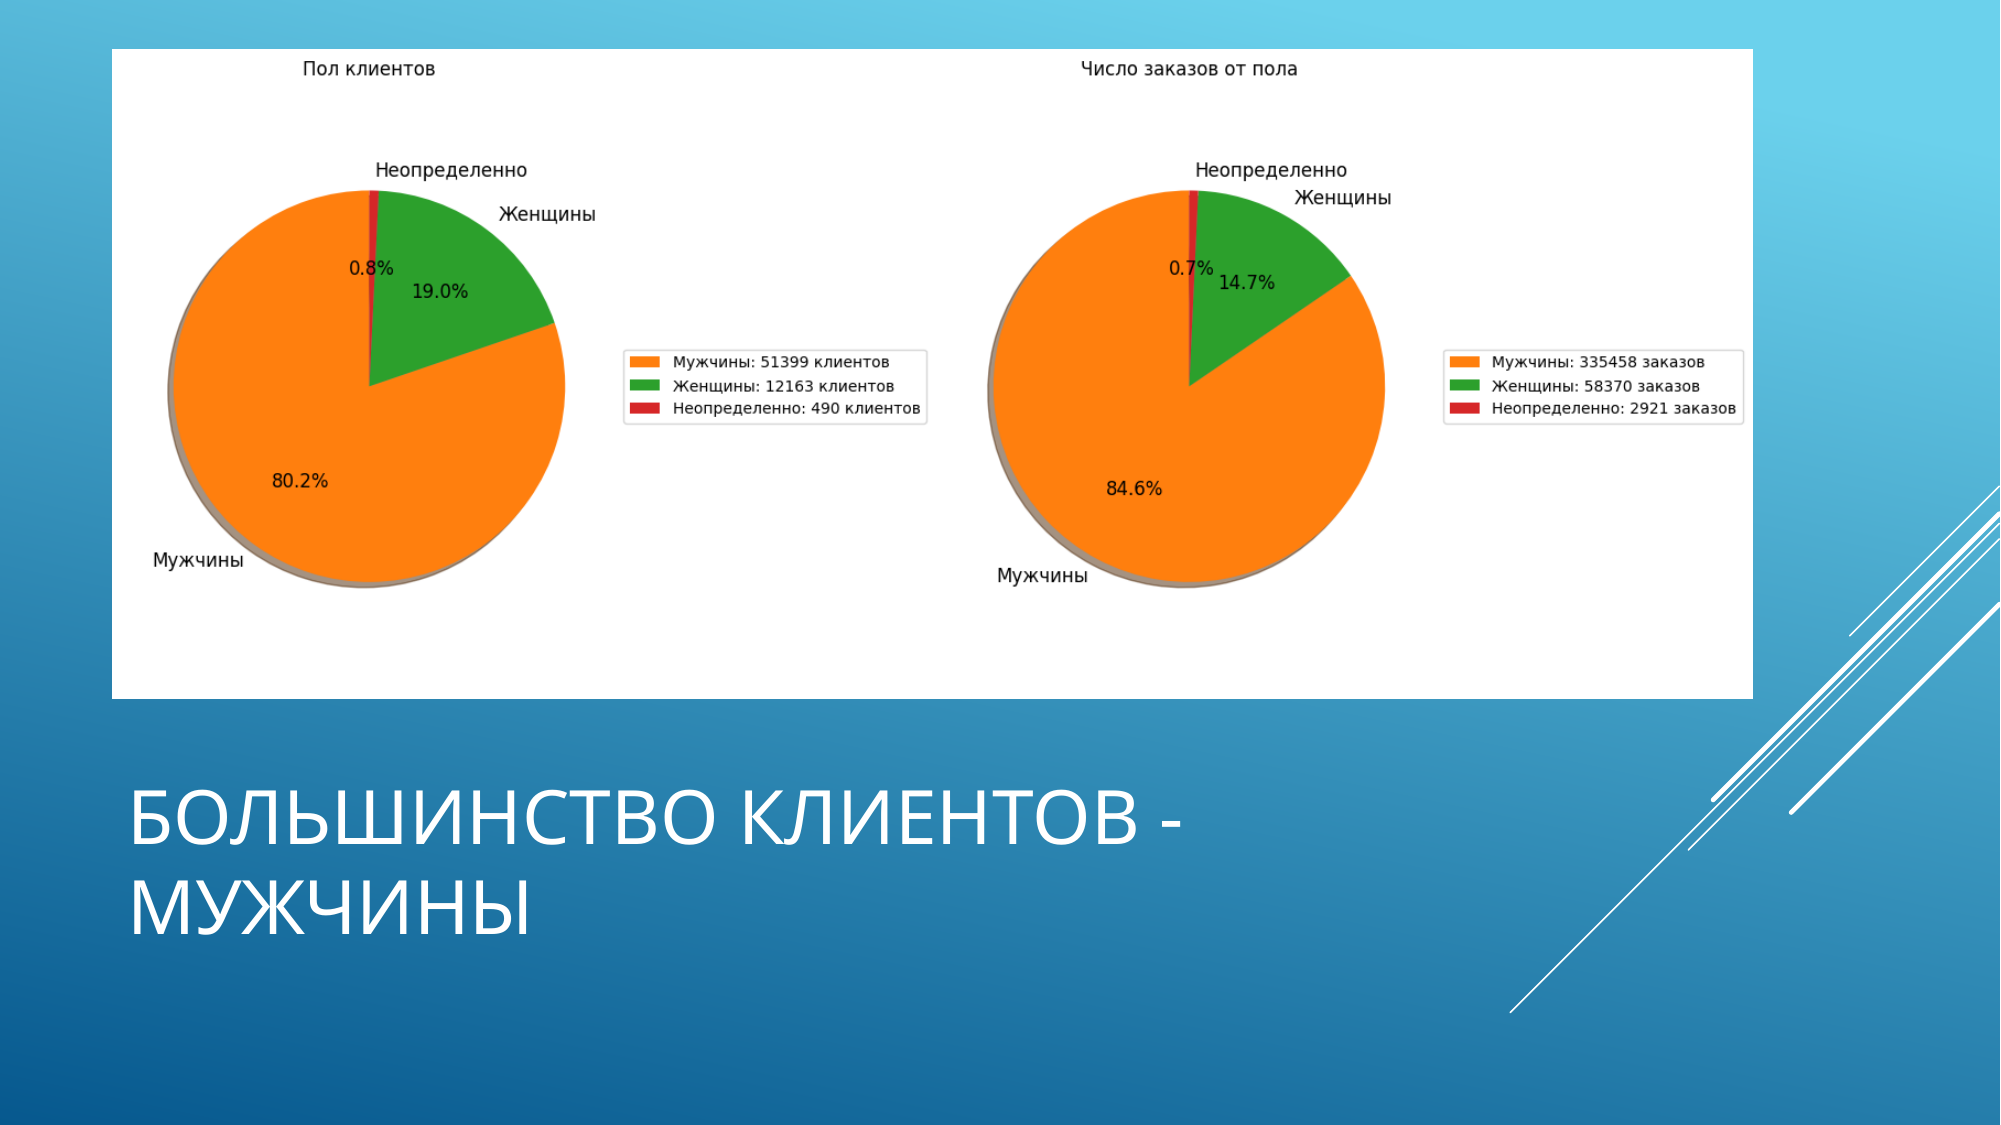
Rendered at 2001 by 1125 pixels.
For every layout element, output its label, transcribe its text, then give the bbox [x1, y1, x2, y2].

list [111, 48, 1753, 700]
title Большинство клиентов - мужчины [112, 736, 1513, 984]
